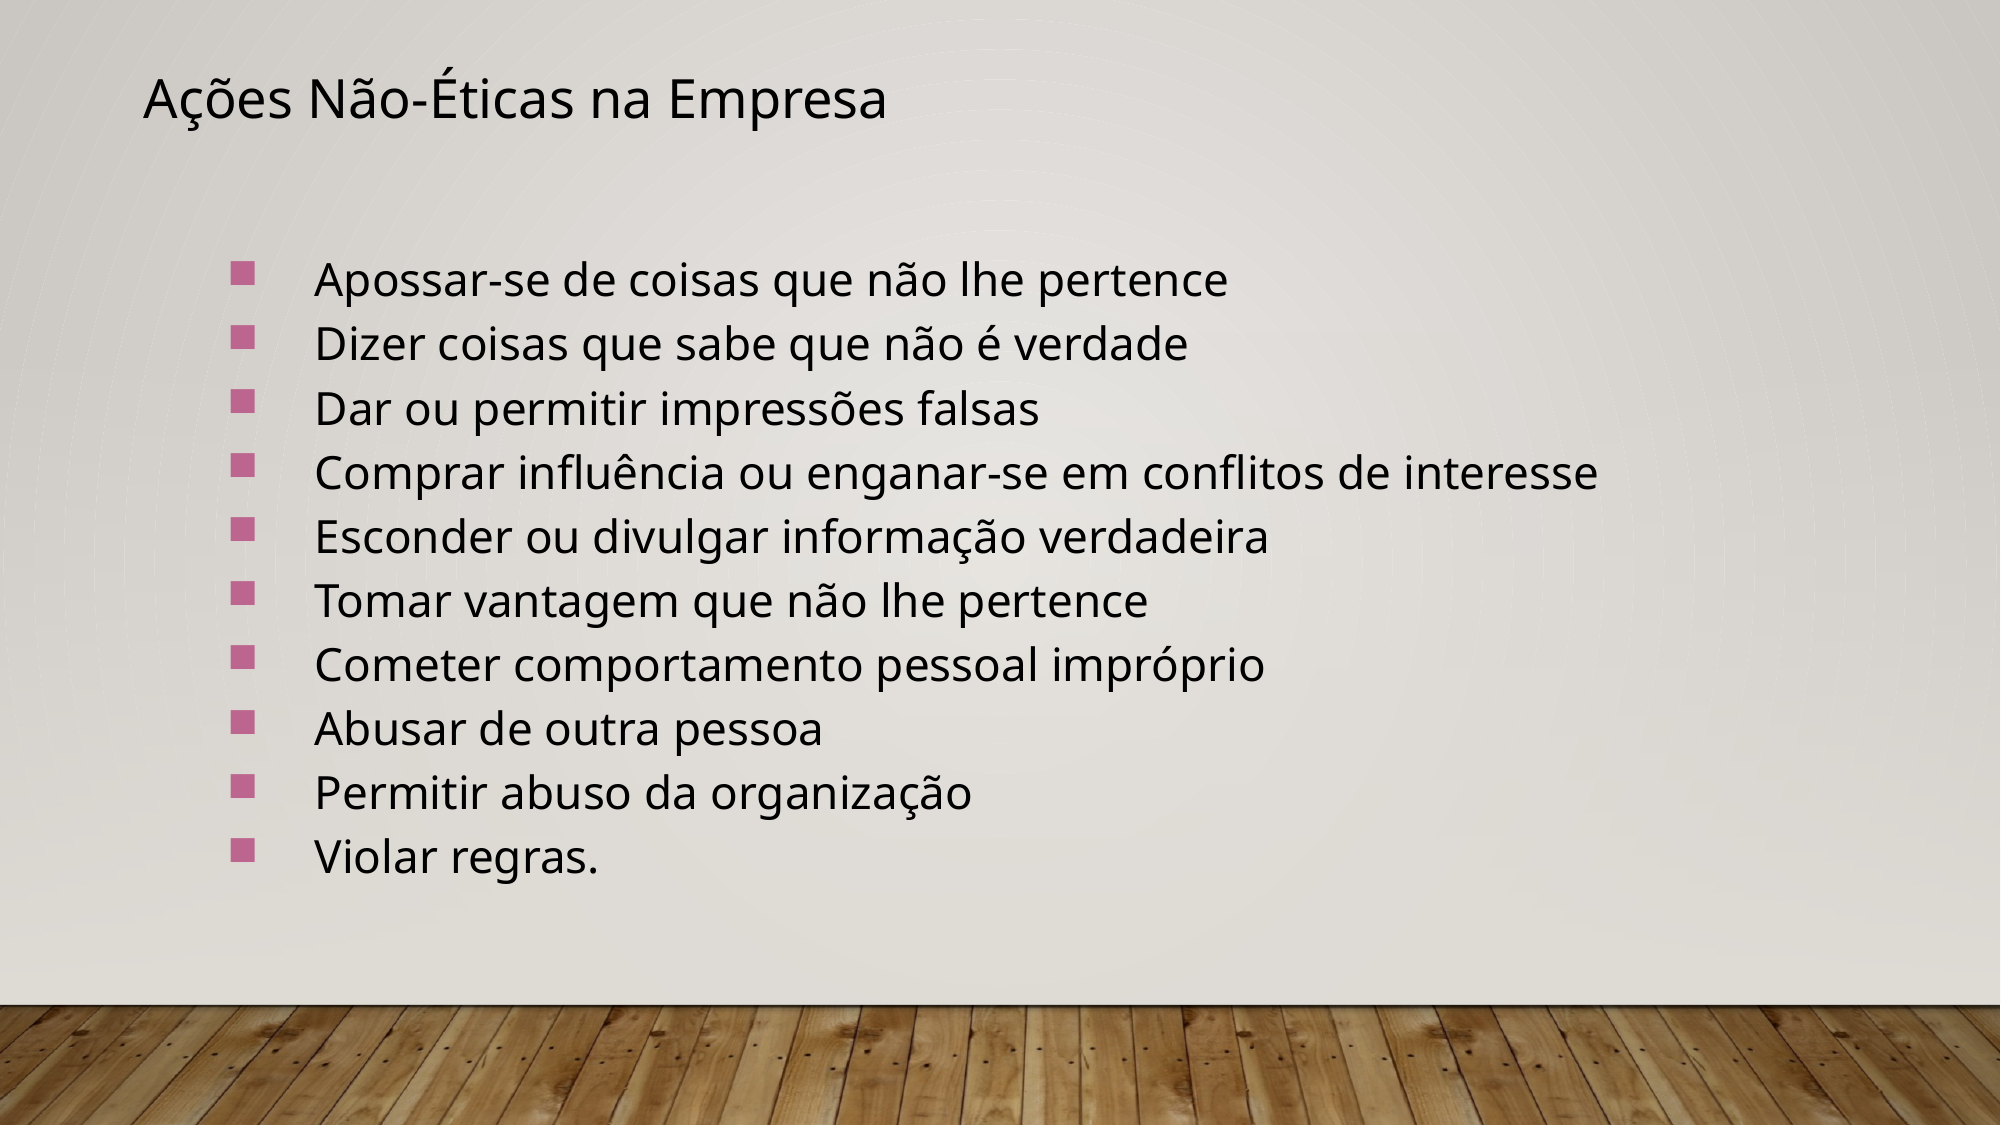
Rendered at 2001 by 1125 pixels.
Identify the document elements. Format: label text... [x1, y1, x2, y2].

text_box Apossar-se de coisas que não lhe pertence Dizer coisas que sabe que não é verdade Dar ou permitir impressões falsas Comprar influência ou enganar-se em conflitos de interesse Esconder ou divulgar informação verdadeira Tomar vantagem que não lhe pertence Cometer comportamento pessoal impróprio Abusar de outra pessoa Permitir abuso da organização Violar regras. [212, 243, 1913, 963]
text_box Ações Não-Éticas na Empresa [128, 57, 1520, 137]
picture [0, 1005, 2000, 1125]
